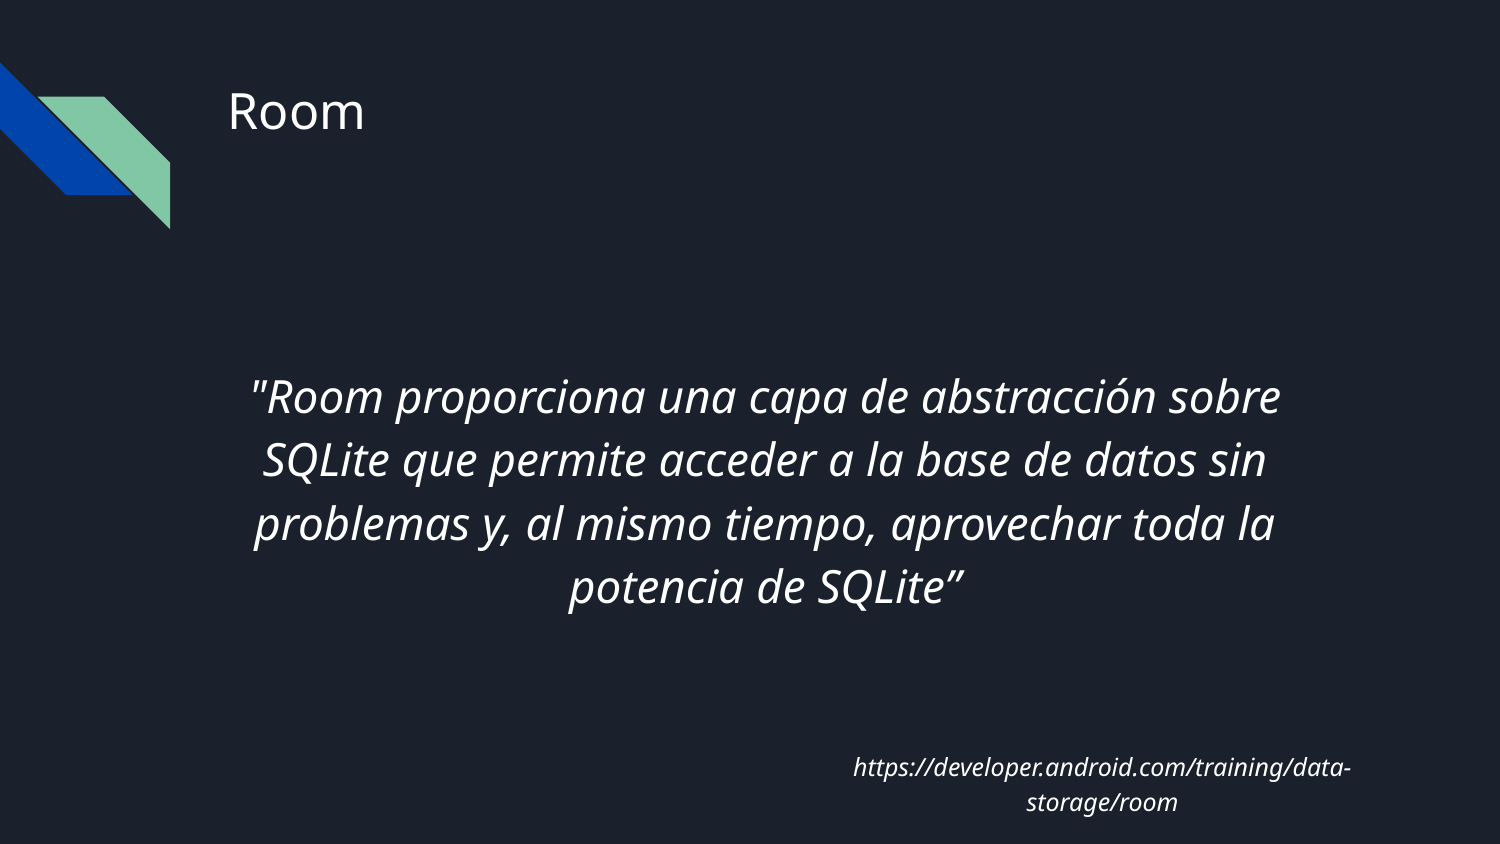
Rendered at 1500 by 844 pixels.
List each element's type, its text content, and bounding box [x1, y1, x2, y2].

title Room [212, 64, 1368, 215]
list https://developer.android.com/training/data-storage/room [788, 732, 1418, 795]
list "Room proporciona una capa de abstracción sobre SQLite que permite acceder a la base de datos sin problemas y, al mismo tiempo, aprovechar toda la potencia de SQLite” [187, 344, 1343, 570]
